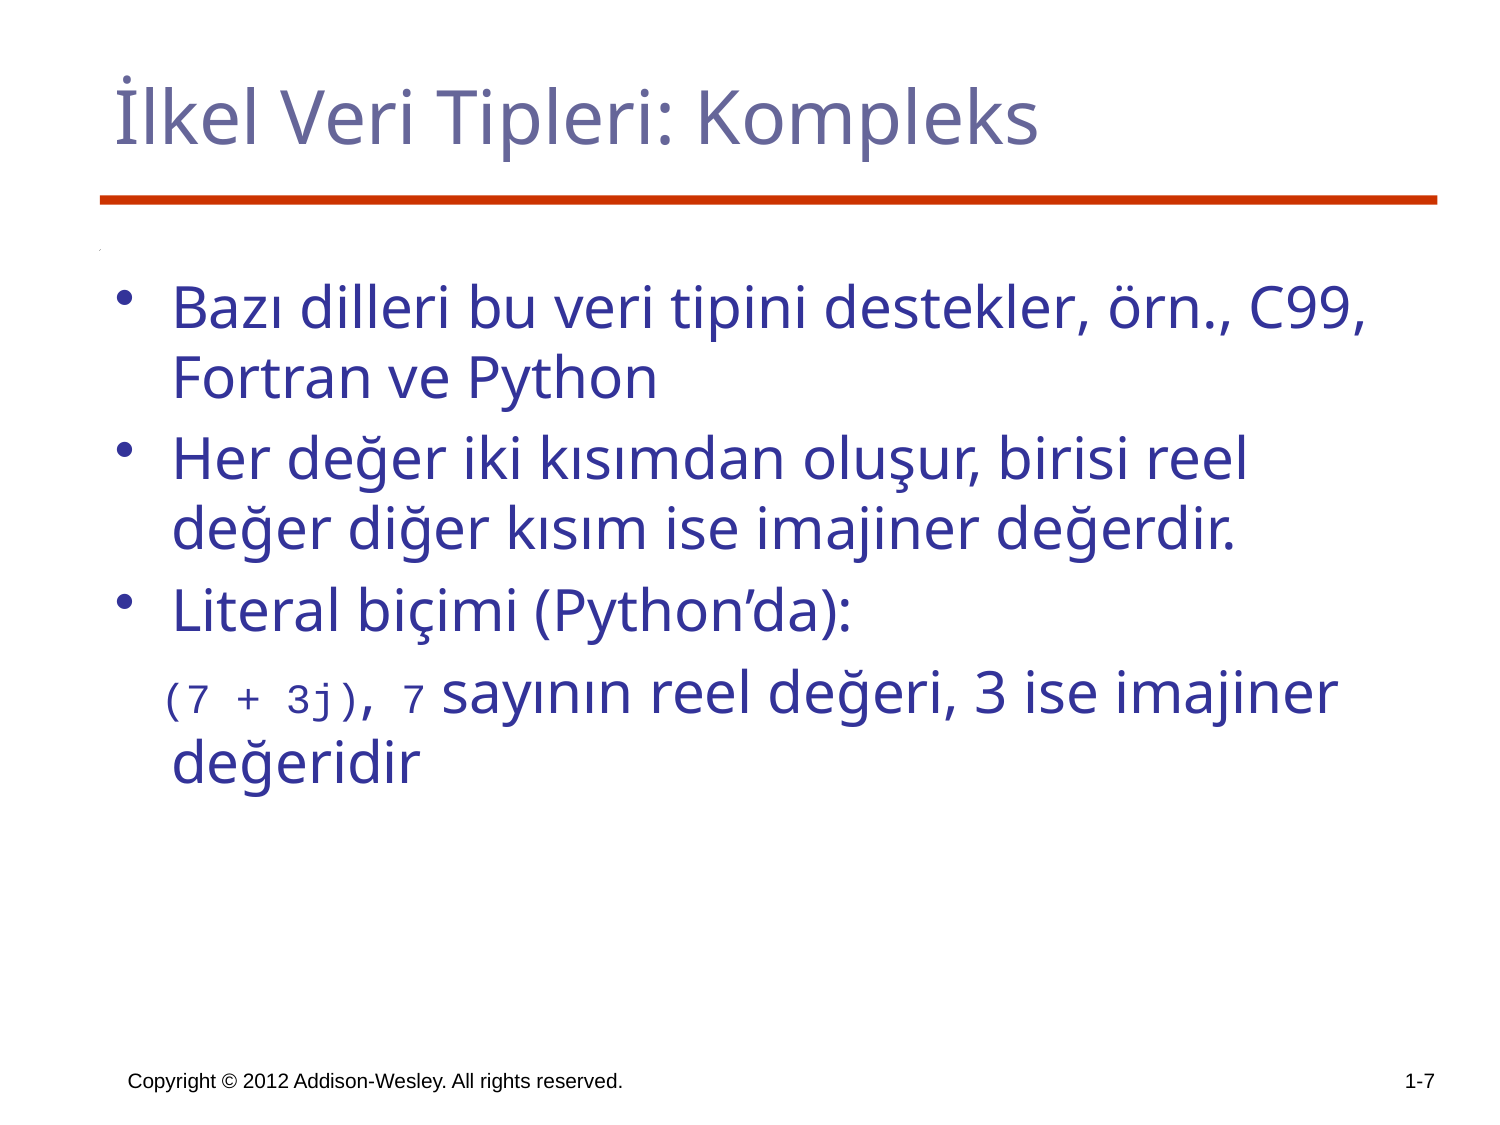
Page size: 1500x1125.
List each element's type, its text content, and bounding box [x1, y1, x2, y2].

list Bazı dilleri bu veri tipini destekler, örn., C99, Fortran ve Python Her değer iki kısımdan oluşur, birisi reel değer diğer kısım ise imajiner değerdir. Literal biçimi (Python’da): (7 + 3j), 7 sayının reel değeri, 3 ise imajiner değeridir [99, 262, 1438, 1013]
footer Copyright © 2012 Addison-Wesley. All rights reserved. [112, 1024, 801, 1101]
title İlkel Veri Tipleri: Kompleks [99, 62, 1438, 250]
slide_number 1-7 [1137, 1024, 1451, 1101]
